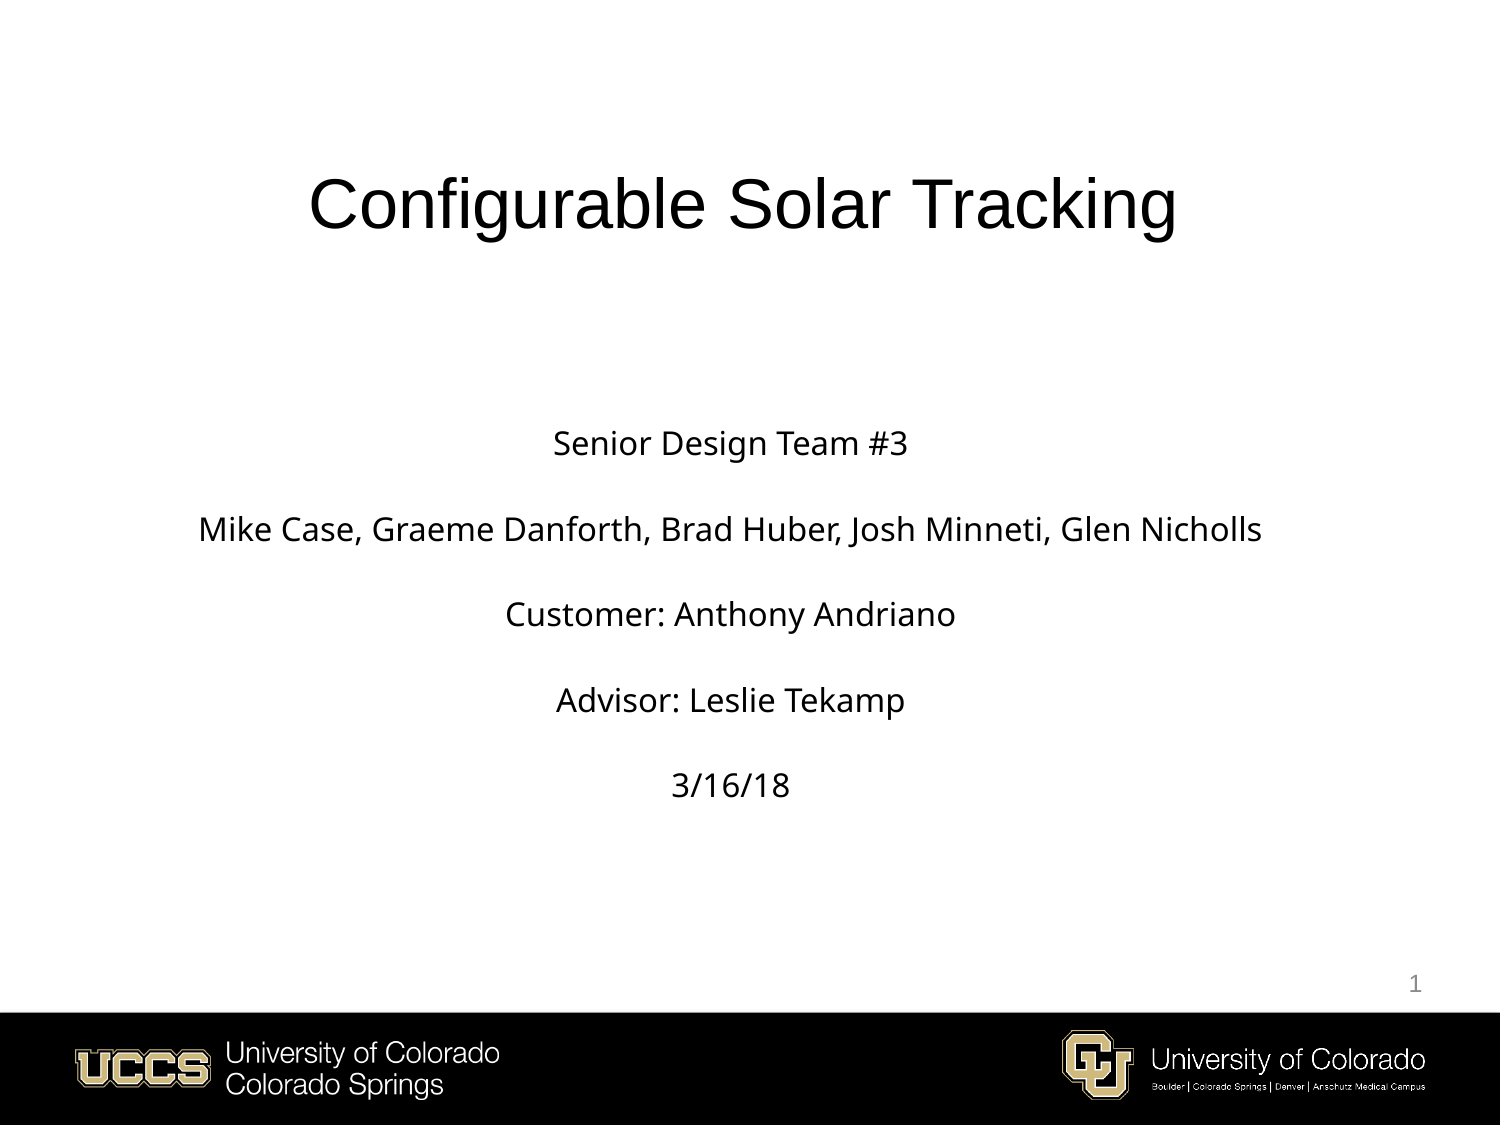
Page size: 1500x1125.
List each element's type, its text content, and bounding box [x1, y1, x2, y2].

picture [1062, 1030, 1425, 1100]
slide_number 1 [1087, 952, 1438, 1013]
text_box Senior Design Team #3 Mike Case, Graeme Danforth, Brad Huber, Josh Minneti, Glen Nicholls Customer: Anthony Andriano Advisor: Leslie Tekamp 3/16/18 [43, 374, 1419, 813]
picture [75, 1041, 499, 1100]
text_box Configurable Solar Tracking [68, 149, 1419, 250]
